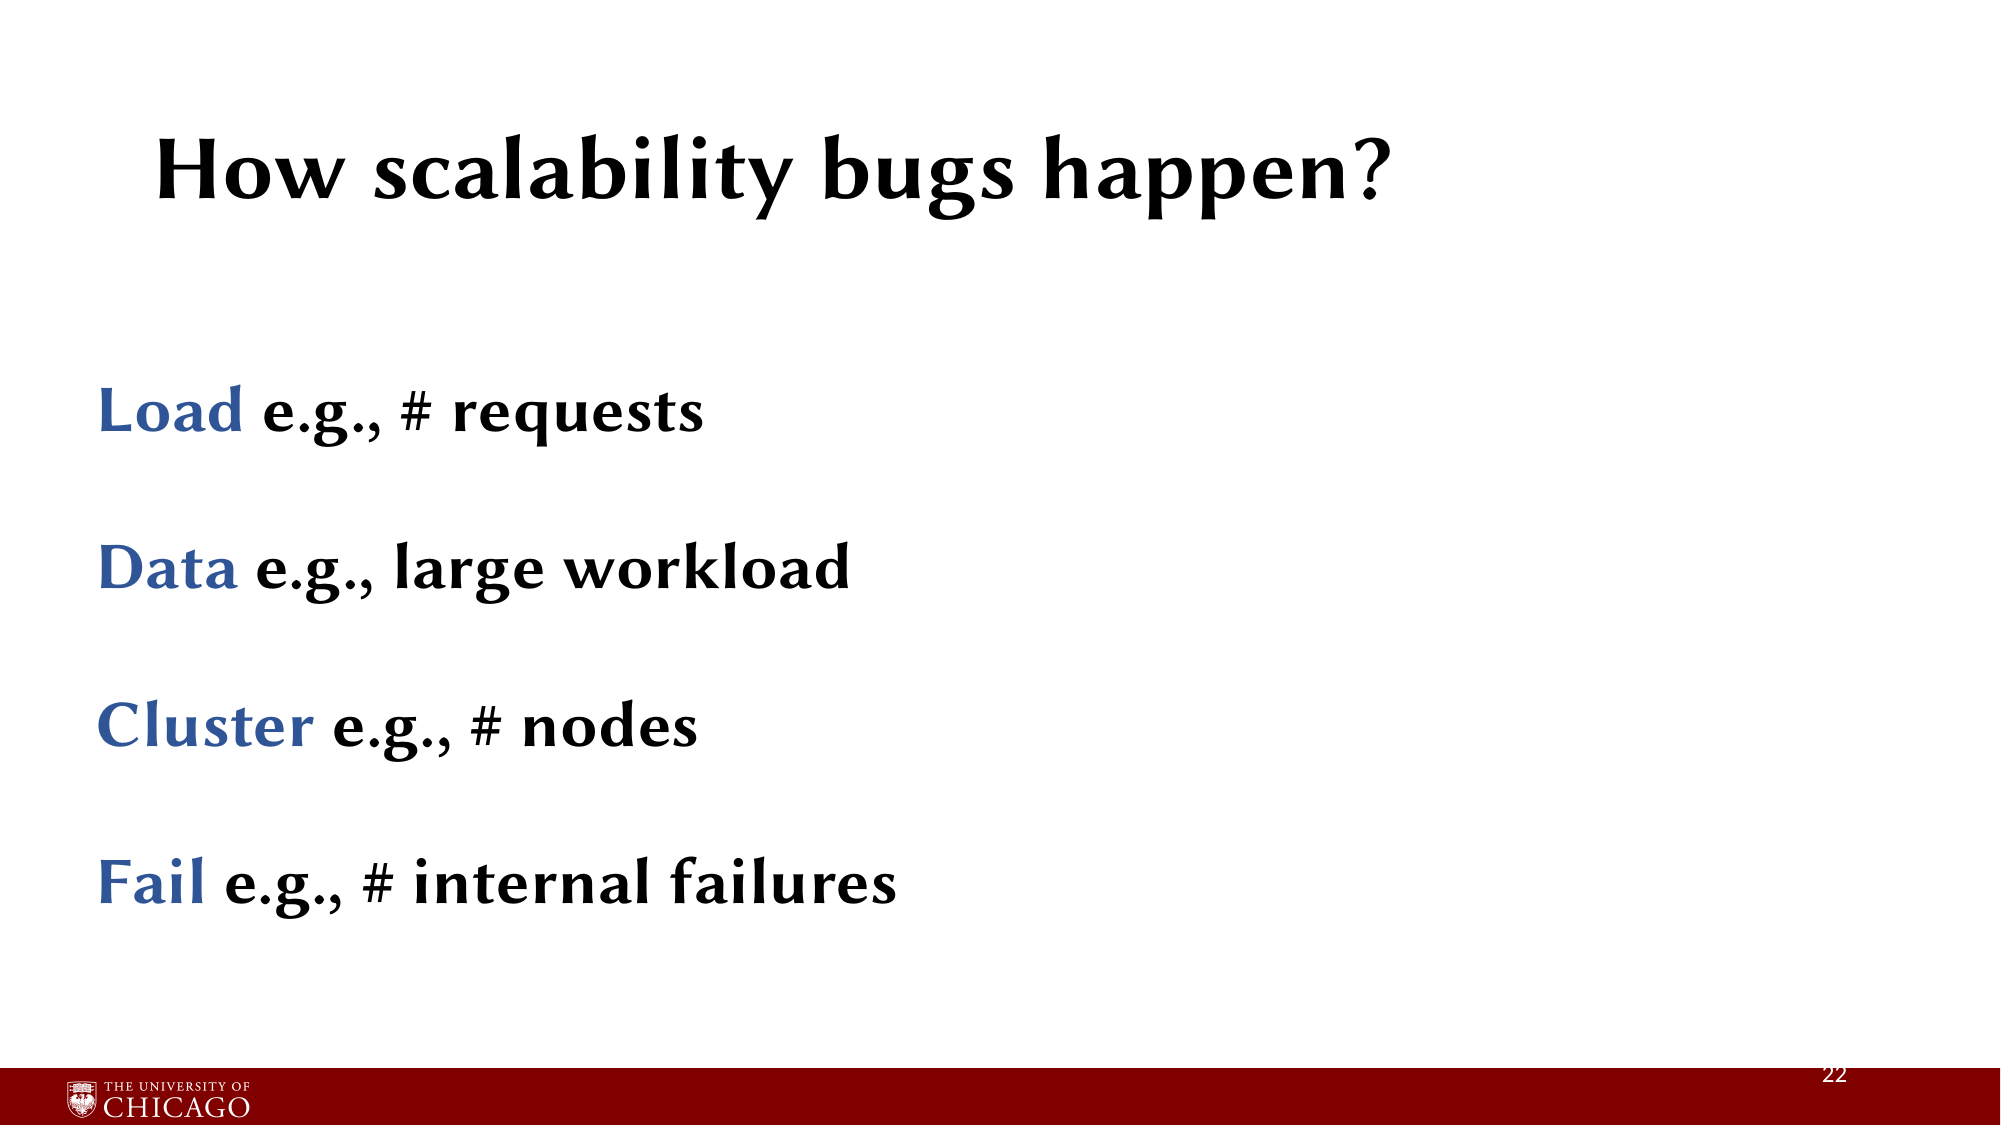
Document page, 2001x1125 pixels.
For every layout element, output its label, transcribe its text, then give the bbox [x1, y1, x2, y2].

text_box Load e.g., # requests [80, 357, 829, 452]
picture [47, 1062, 257, 1125]
text_box Cluster e.g., # nodes [80, 671, 829, 767]
text_box Data e.g., large workload [80, 514, 878, 610]
slide_number 22 [1412, 1042, 1863, 1103]
title How scalability bugs happen? [137, 59, 1863, 278]
text_box Fail e.g., # internal failures [80, 829, 1065, 924]
